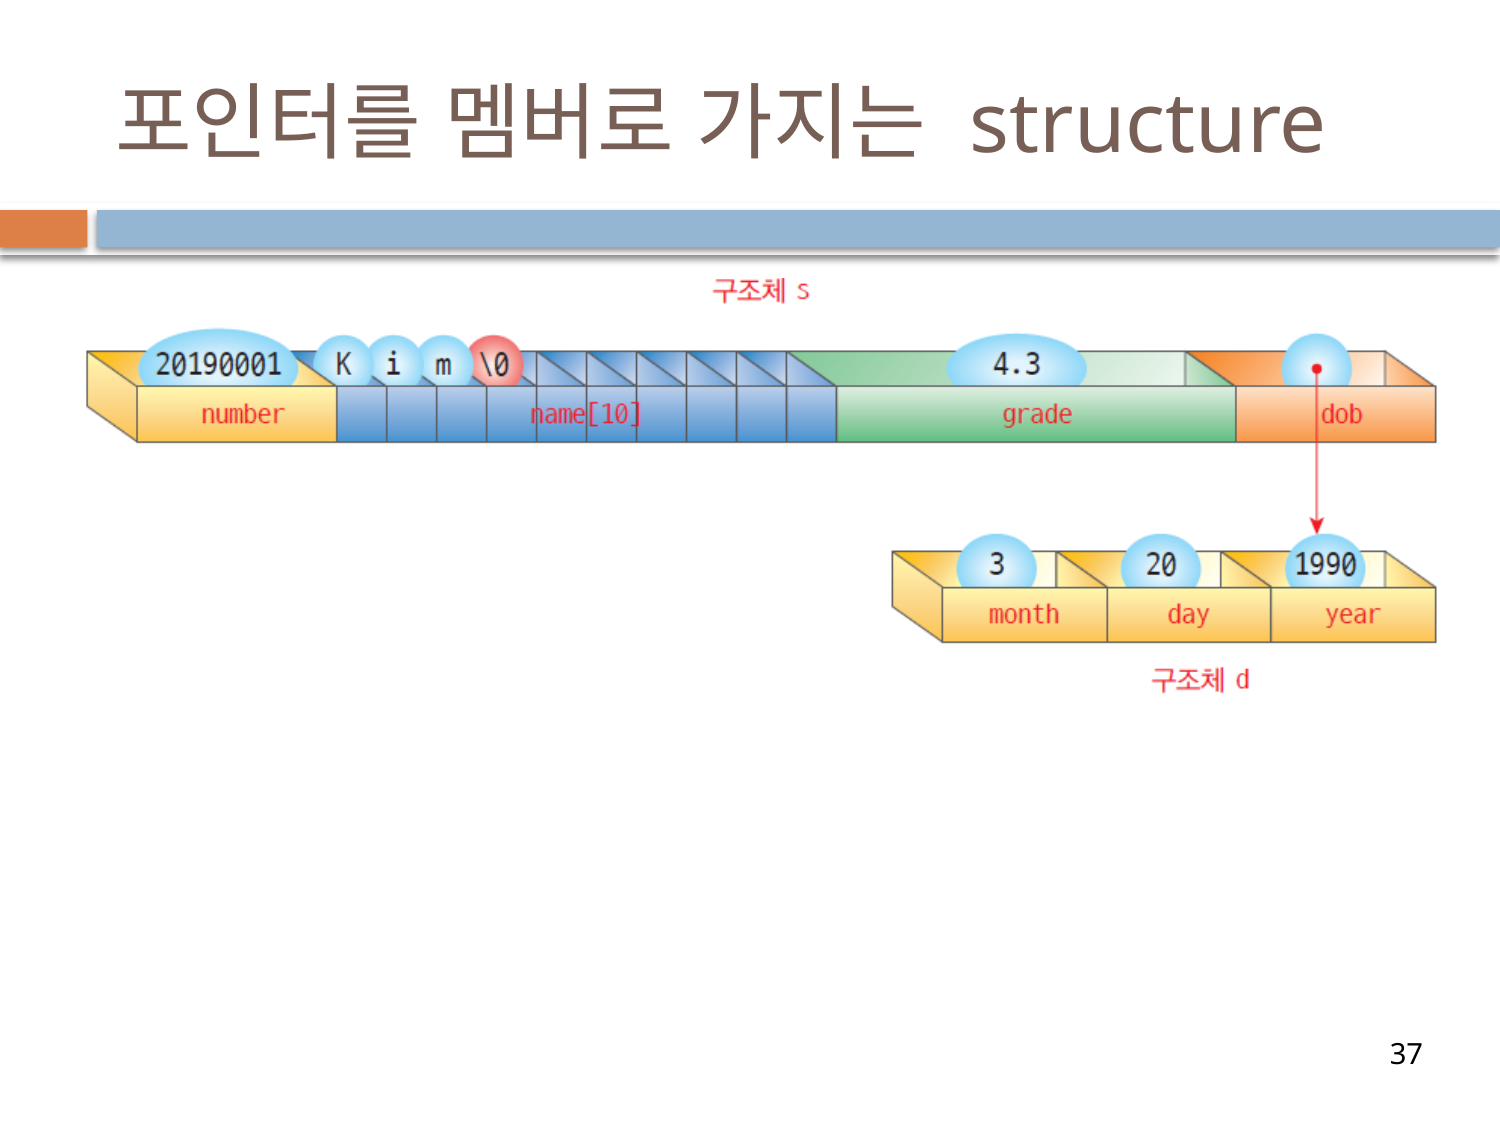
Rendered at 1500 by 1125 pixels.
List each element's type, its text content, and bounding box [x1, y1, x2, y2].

title 포인터를 멤버로 가지는 structure [100, 37, 1438, 200]
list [76, 278, 1467, 717]
slide_number 37 [1021, 1024, 1438, 1085]
